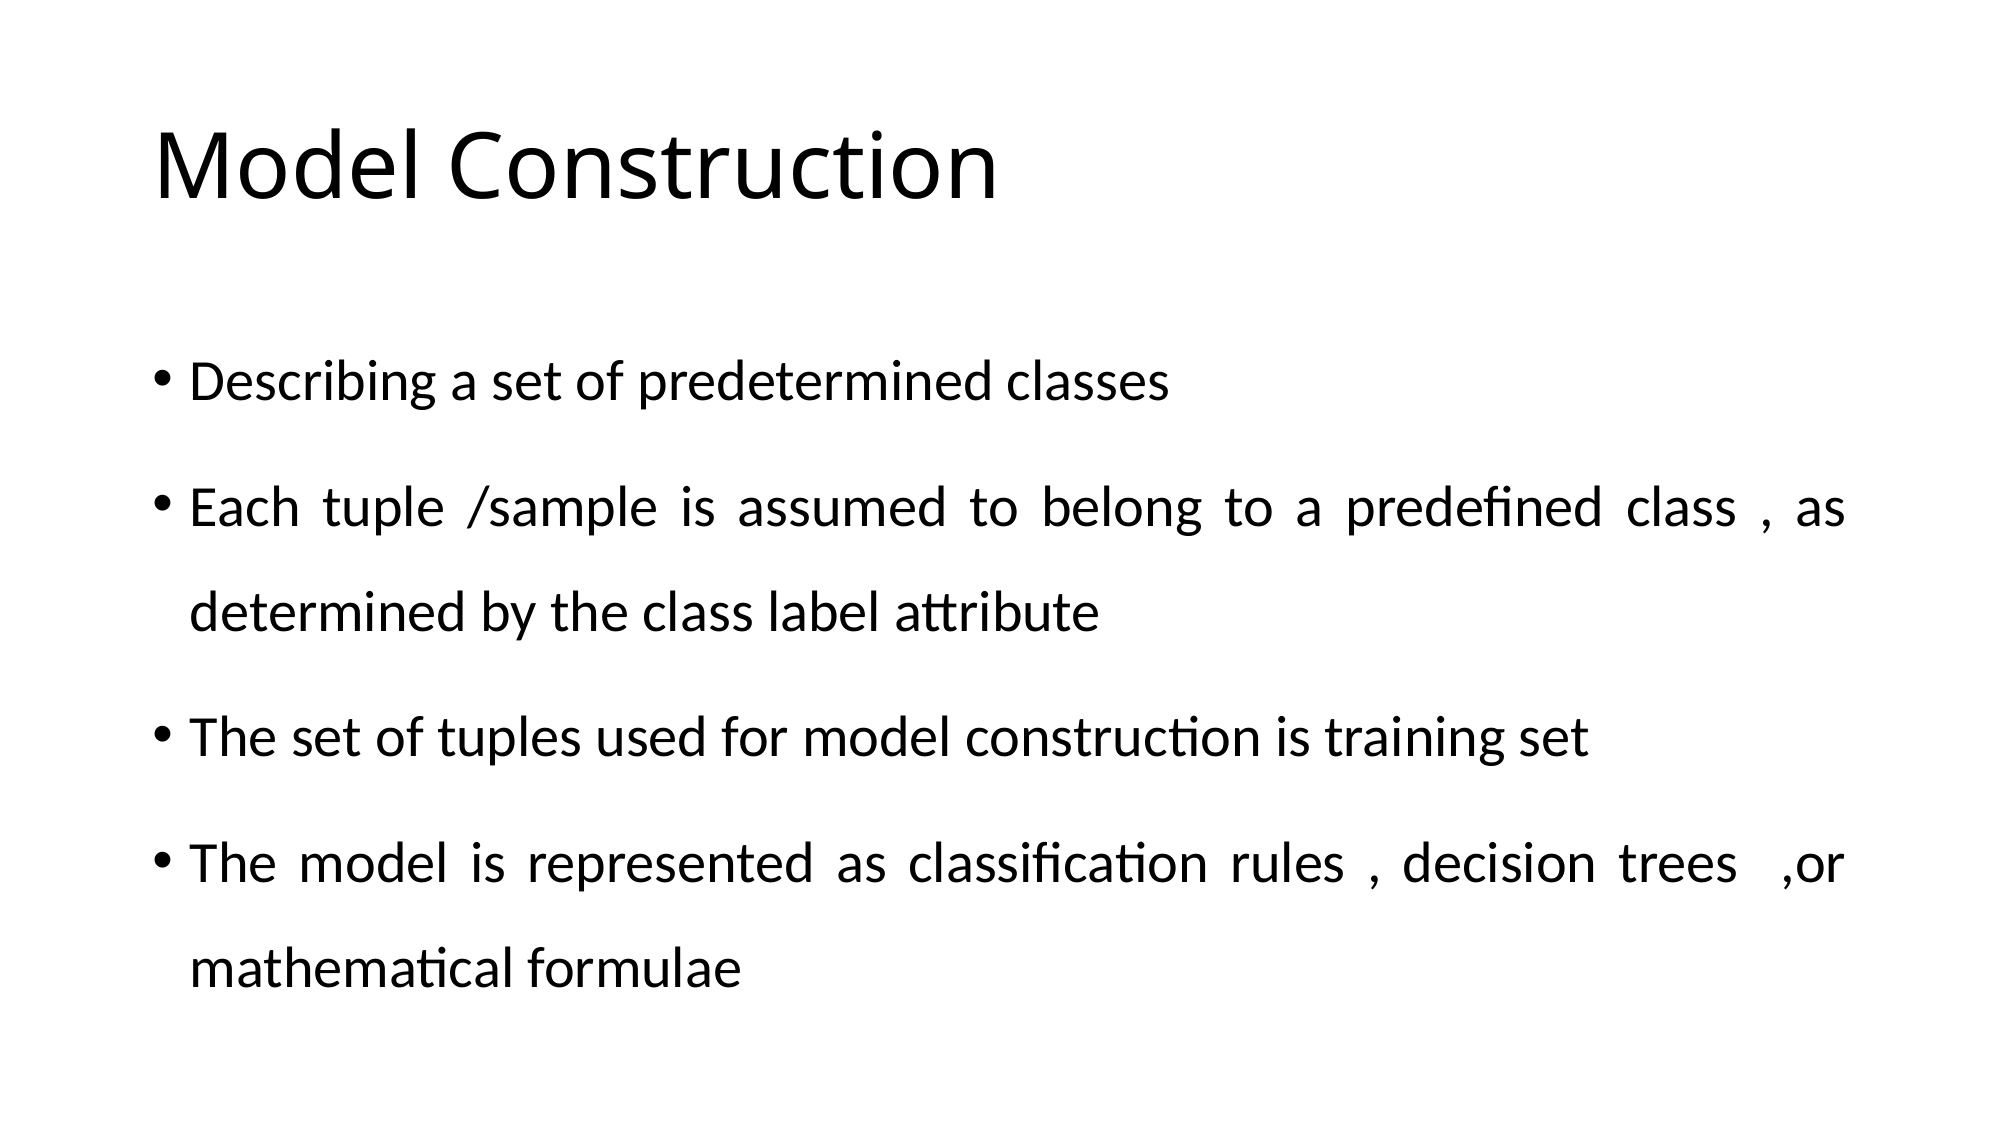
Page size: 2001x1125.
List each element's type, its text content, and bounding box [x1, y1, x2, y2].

list Describing a set of predetermined classes Each tuple /sample is assumed to belong to a predefined class , as determined by the class label attribute The set of tuples used for model construction is training set The model is represented as classification rules , decision trees ,or mathematical formulae [137, 299, 1863, 1014]
title Model Construction [137, 59, 1863, 278]
